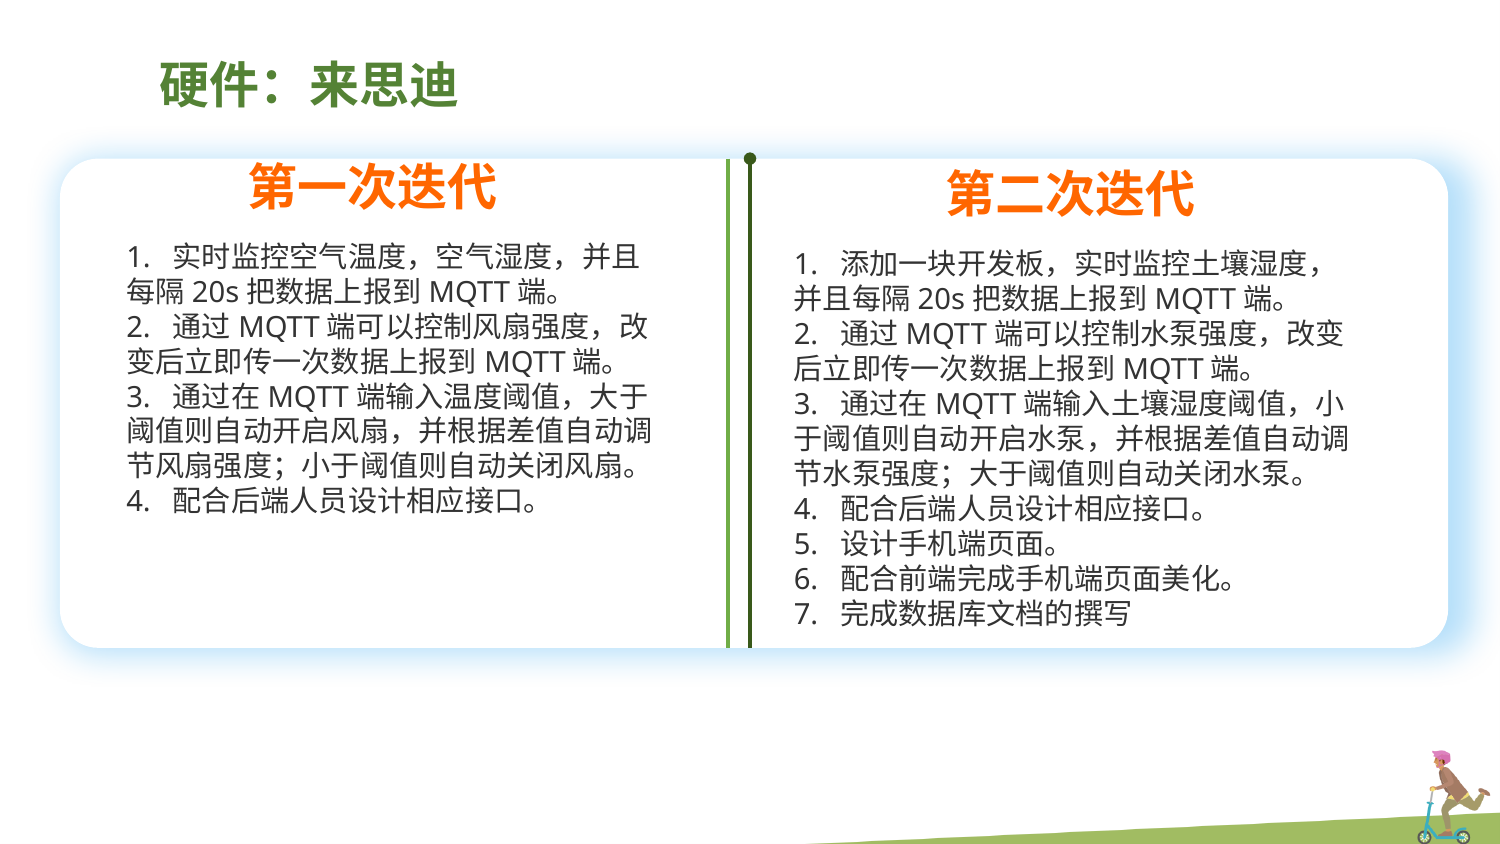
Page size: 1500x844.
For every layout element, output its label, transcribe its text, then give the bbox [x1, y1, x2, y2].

picture [0, 0, 1500, 844]
text_box [58, 157, 1450, 649]
text_box 第一次迭代 [232, 147, 593, 223]
text_box 1. 添加一块开发板，实时监控土壤湿度，并且每隔20s把数据上报到MQTT端。 2. 通过MQTT端可以控制水泵强度，改变后立即传一次数据上报到MQTT端。 3. 通过在MQTT端输入土壤湿度阈值，小于阈值则自动开启水泵，并根据差值自动调节水泵强度；大于阈值则自动关闭水泵。 4. 配合后端人员设计相应接口。 5. 设计手机端页面。 6. 配合前端完成手机端页面美化。 7. 完成数据库文档的撰写 [778, 237, 1376, 638]
text_box 1. 实时监控空气温度，空气湿度，并且每隔20s把数据上报到MQTT端。 2. 通过MQTT端可以控制风扇强度，改变后立即传一次数据上报到MQTT端。 3. 通过在MQTT端输入温度阈值，大于阈值则自动开启风扇，并根据差值自动调节风扇强度；小于阈值则自动关闭风扇。 4. 配合后端人员设计相应接口。 [111, 230, 679, 526]
text_box 第二次迭代 [930, 155, 1292, 231]
text_box 硬件：来思迪 [144, 45, 538, 121]
